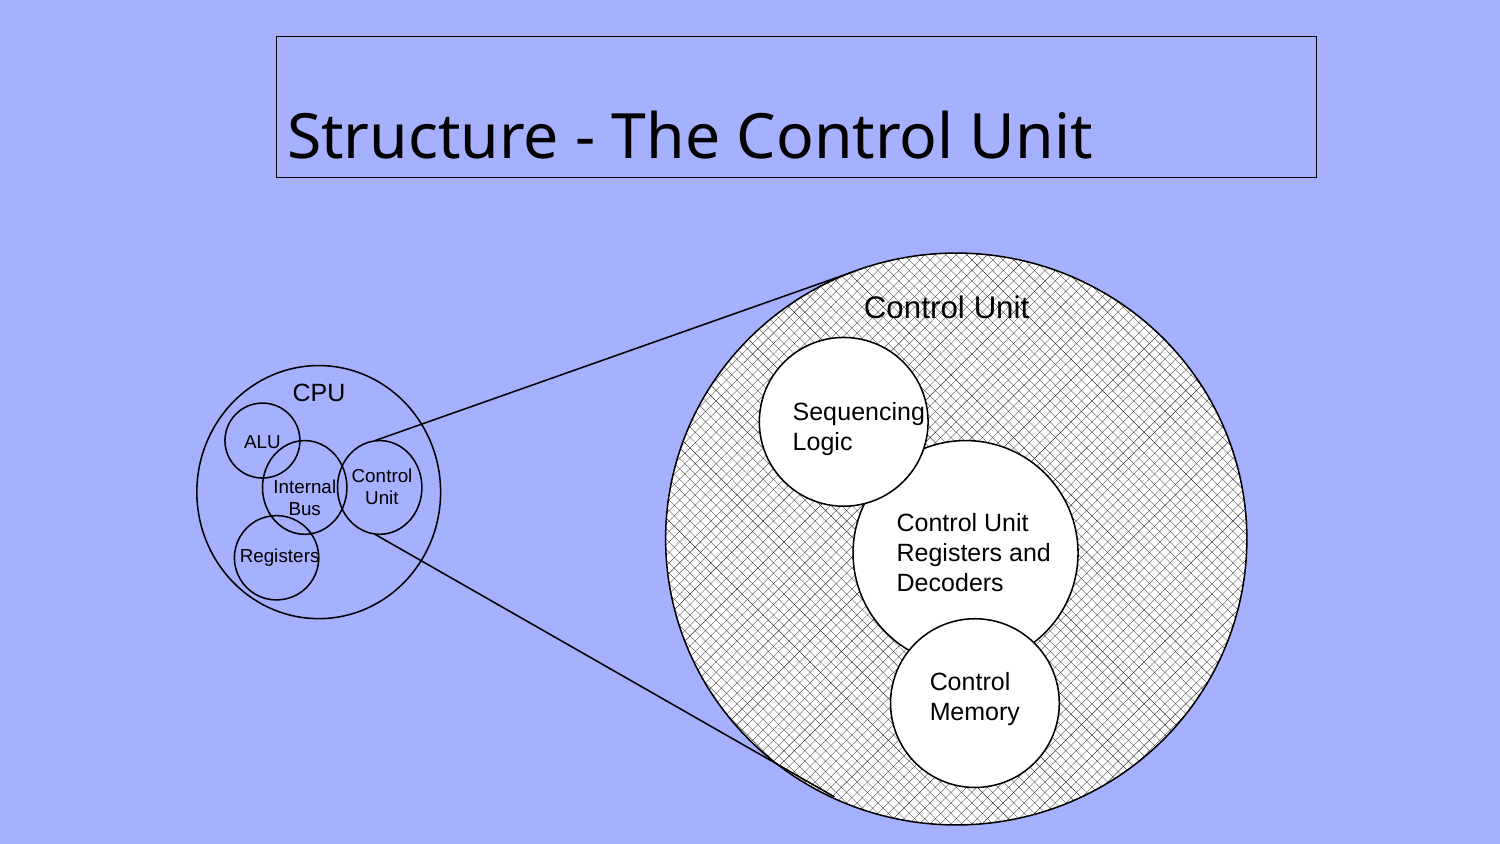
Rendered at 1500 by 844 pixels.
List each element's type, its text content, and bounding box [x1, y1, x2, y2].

text_box [347, 440, 412, 457]
text_box Registers [228, 537, 331, 572]
text_box [759, 337, 922, 507]
text_box Control Unit [852, 281, 1041, 331]
text_box [348, 514, 415, 535]
text_box Control Unit [340, 457, 424, 514]
text_box Control Memory [918, 659, 1032, 732]
text_box [890, 618, 1060, 788]
title Structure - The Control Unit [276, 36, 1317, 178]
text_box [853, 440, 1067, 650]
text_box [196, 371, 441, 619]
text_box ALU [224, 403, 300, 479]
text_box [1070, 511, 1079, 595]
text_box Control Unit Registers and Decoders [885, 500, 1070, 602]
text_box [665, 253, 1247, 825]
text_box [236, 572, 317, 600]
text_box [283, 365, 355, 371]
text_box [280, 526, 329, 535]
text_box [266, 440, 344, 468]
text_box Sequencing Logic [781, 389, 937, 462]
text_box [239, 518, 314, 537]
text_box Internal Bus [262, 468, 348, 526]
text_box CPU [281, 371, 357, 413]
